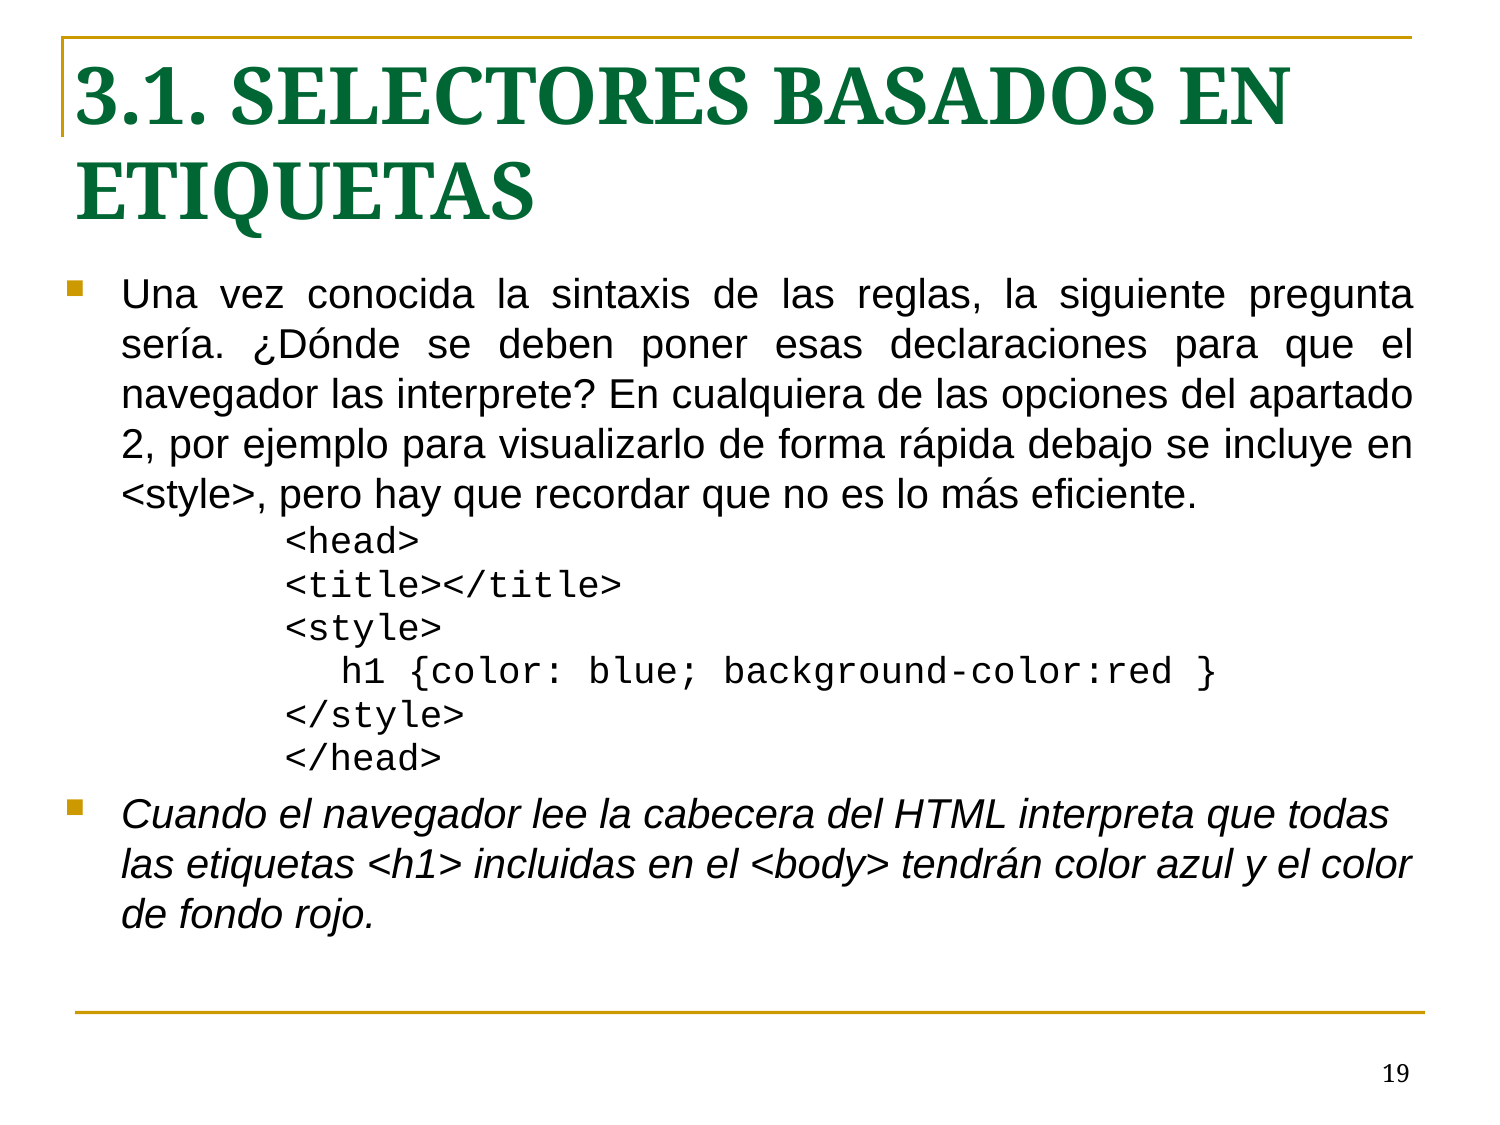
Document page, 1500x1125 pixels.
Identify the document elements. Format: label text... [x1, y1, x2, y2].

list Una vez conocida la sintaxis de las reglas, la siguiente pregunta sería. ¿Dónde se deben poner esas declaraciones para que el navegador las interprete? En cualquiera de las opciones del apartado 2, por ejemplo para visualizarlo de forma rápida debajo se incluye en <style>, pero hay que recordar que no es lo más eficiente. <head> <title></title> <style> h1 {color: blue; background-color:red } </style> </head> Cuando el navegador lee la cabecera del HTML interpreta que todas las etiquetas <h1> incluidas en el <body> tendrán color azul y el color de fondo rojo. [64, 267, 1415, 1011]
title 3.1. SELECTORES BASADOS EN ETIQUETAS [75, 45, 1425, 233]
slide_number <número> [1074, 1024, 1425, 1099]
